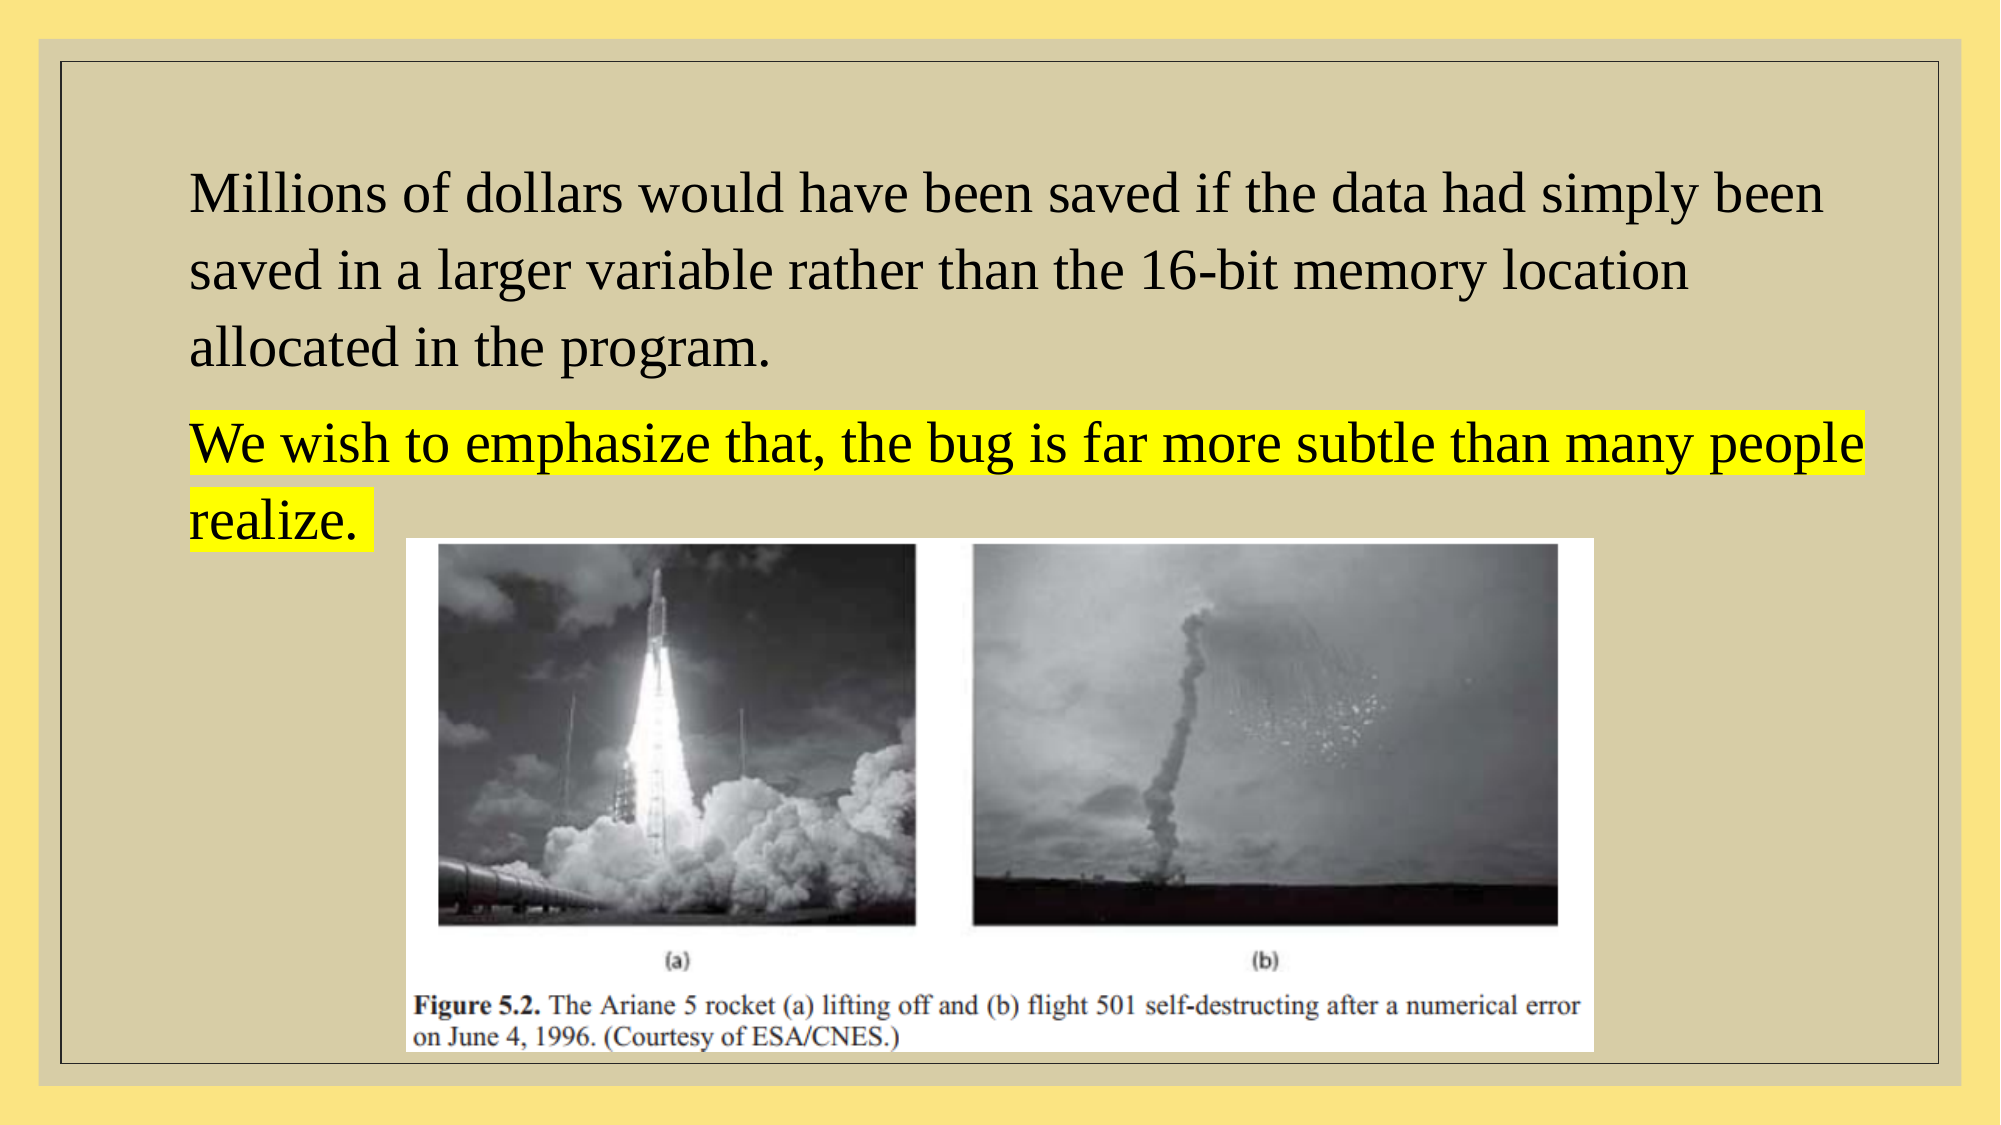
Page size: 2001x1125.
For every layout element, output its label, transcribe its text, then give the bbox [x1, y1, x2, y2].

list Millions of dollars would have been saved if the data had simply been saved in a larger variable rather than the 16-bit memory location allocated in the program. We wish to emphasize that, the bug is far more subtle than many people realize. [174, 139, 1885, 977]
picture [406, 538, 1594, 1052]
